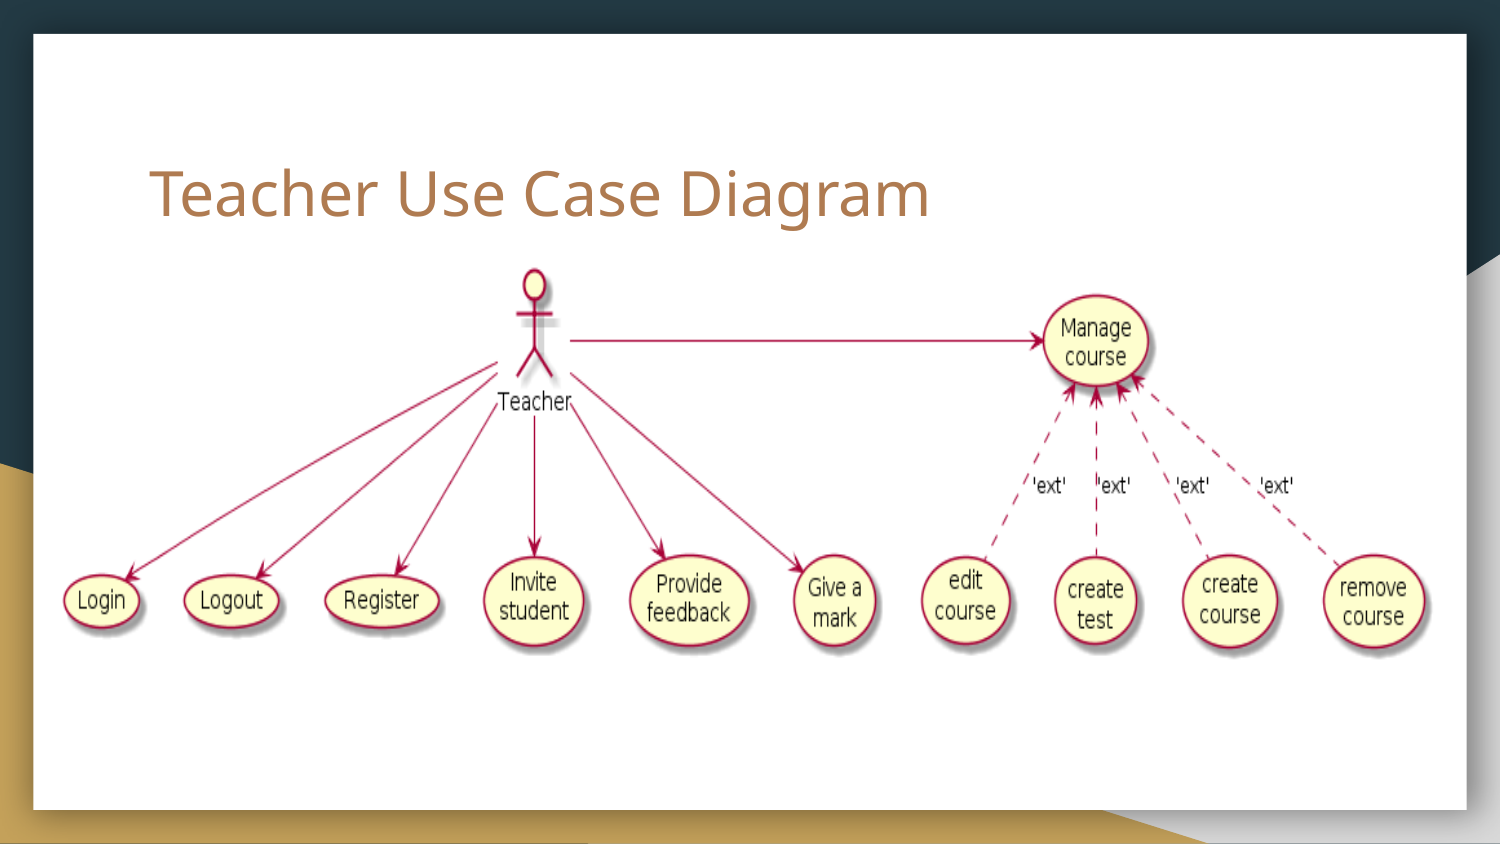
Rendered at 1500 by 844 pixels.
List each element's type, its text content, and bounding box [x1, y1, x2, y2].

picture [55, 252, 1438, 665]
title Teacher Use Case Diagram [134, 138, 1366, 251]
